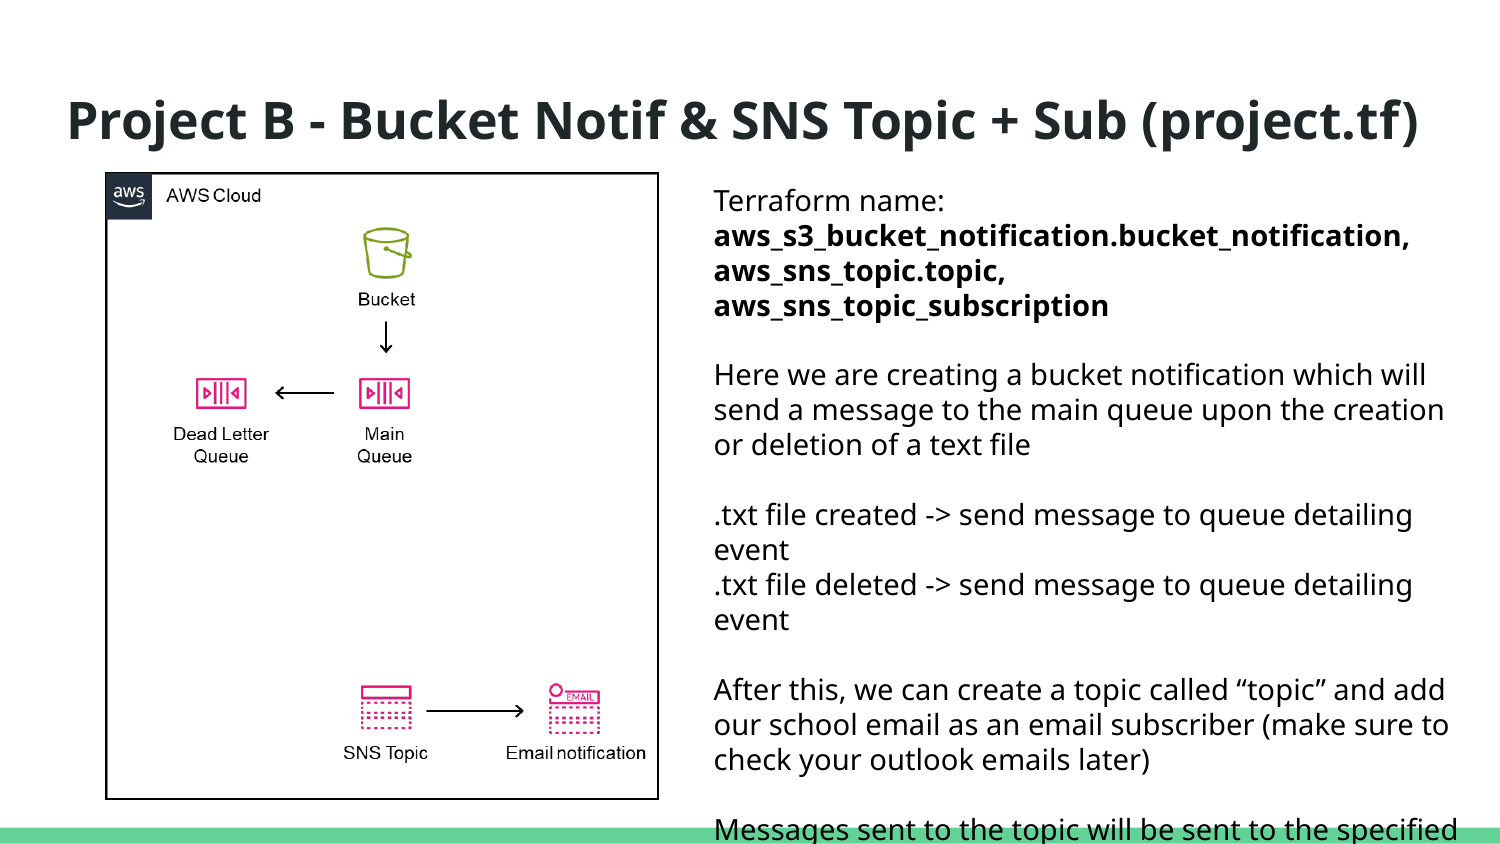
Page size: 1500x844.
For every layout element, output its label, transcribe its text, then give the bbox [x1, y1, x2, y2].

picture [104, 172, 659, 800]
title Project B - Bucket Notif & SNS Topic + Sub (project.tf) [51, 72, 1449, 167]
text_box Terraform name: aws_s3_bucket_notification.bucket_notification, aws_sns_topic.topic, aws_sns_topic_subscription Here we are creating a bucket notification which will send a message to the main queue upon the creation or deletion of a text file .txt file created -> send message to queue detailing event .txt file deleted -> send message to queue detailing event After this, we can create a topic called “topic” and add our school email as an email subscriber (make sure to check your outlook emails later) Messages sent to the topic will be sent to the specified school email in the form of an email [698, 166, 1480, 844]
